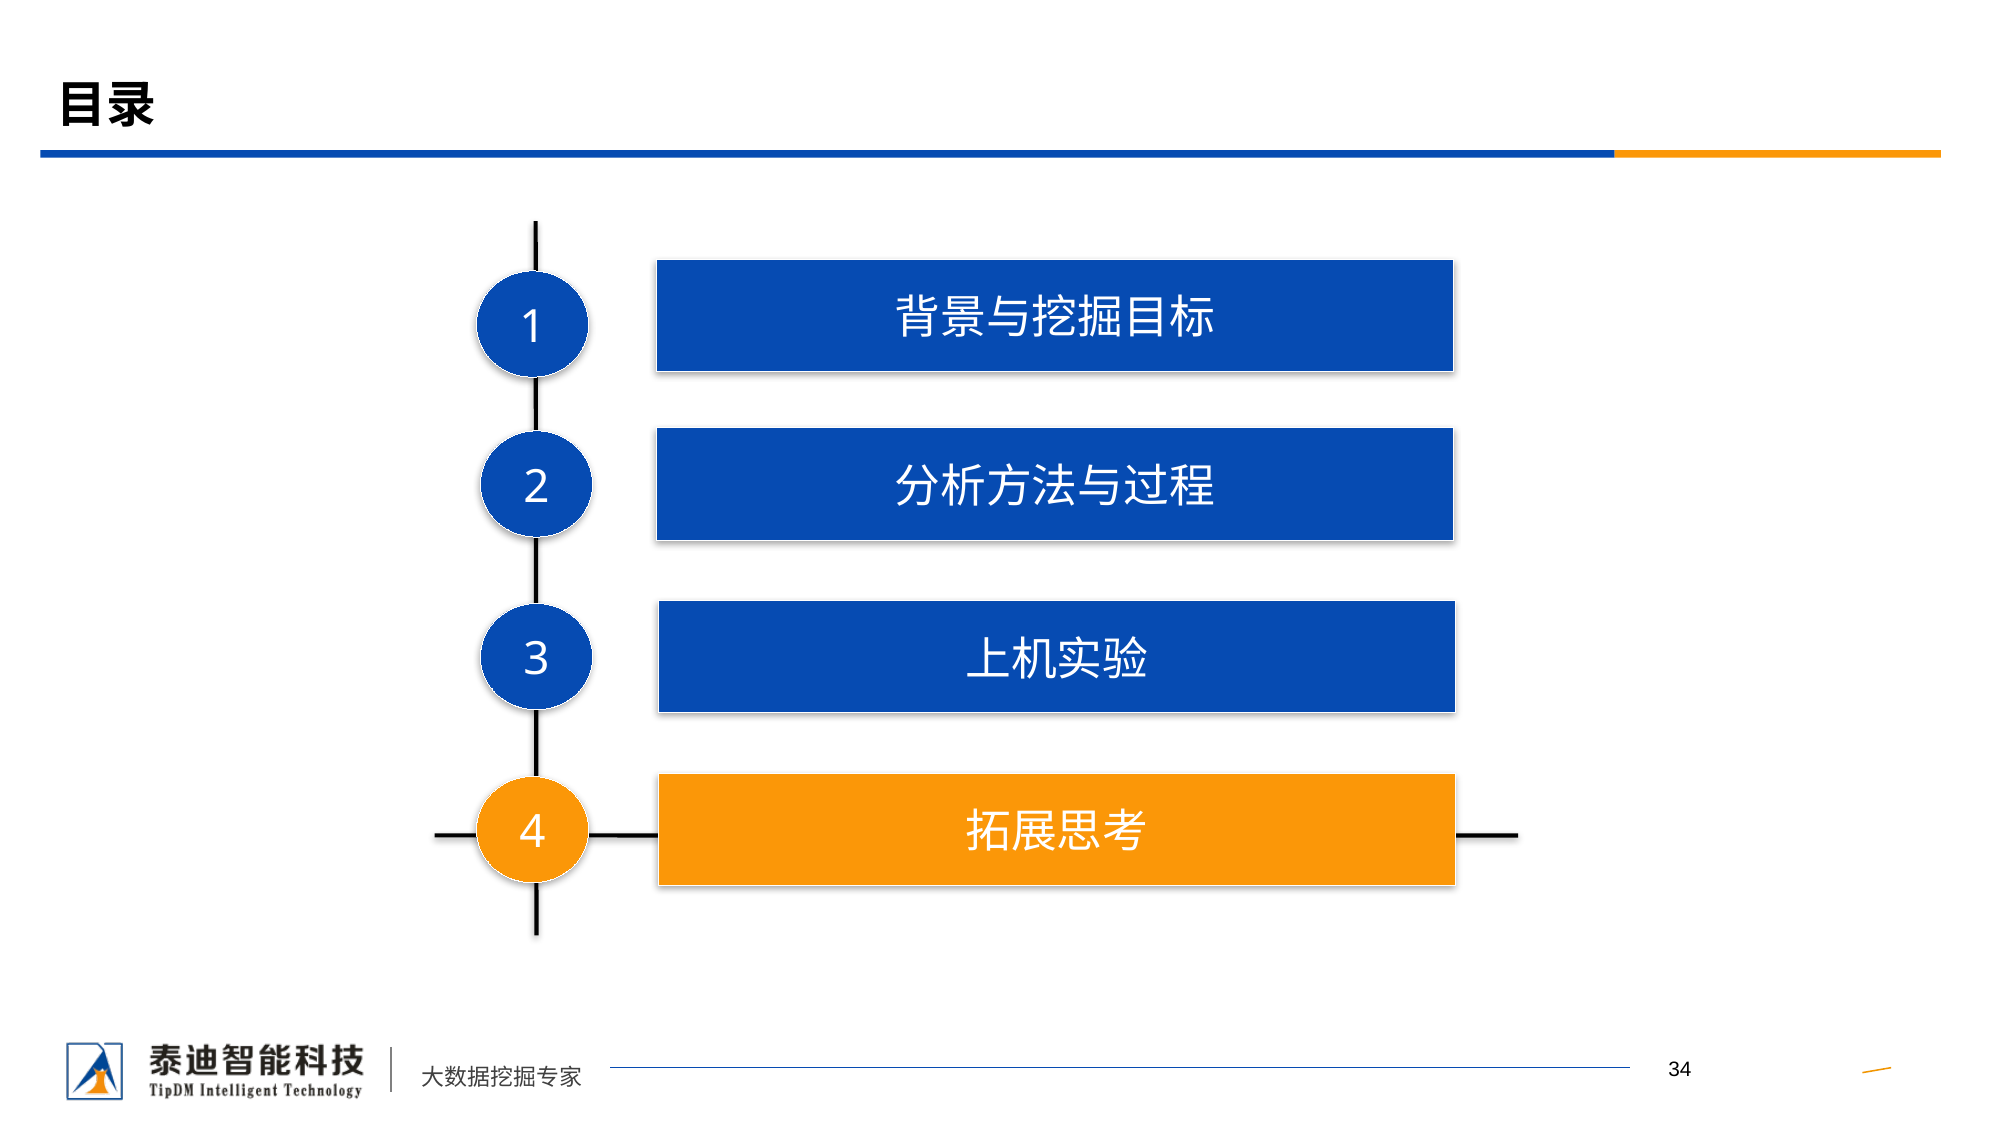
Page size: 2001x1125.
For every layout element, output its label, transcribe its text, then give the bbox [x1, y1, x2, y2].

text_box 2 [541, 430, 593, 537]
text_box [434, 833, 471, 838]
text_box 4 [476, 776, 530, 883]
text_box [1460, 833, 1519, 838]
text_box 3 [541, 603, 593, 710]
text_box 2 [480, 431, 530, 537]
text_box 背景与挖掘目标 [656, 259, 1454, 372]
title 目录 [41, 58, 1843, 146]
text_box 分析方法与过程 [656, 427, 1454, 541]
text_box [594, 833, 652, 838]
text_box 4 [541, 777, 589, 883]
text_box 上机实验 [658, 600, 1456, 713]
text_box 1 [541, 271, 589, 377]
text_box 3 [480, 603, 530, 710]
text_box 拓展思考 [658, 773, 1456, 886]
text_box 1 [476, 270, 530, 378]
picture [62, 1028, 368, 1107]
